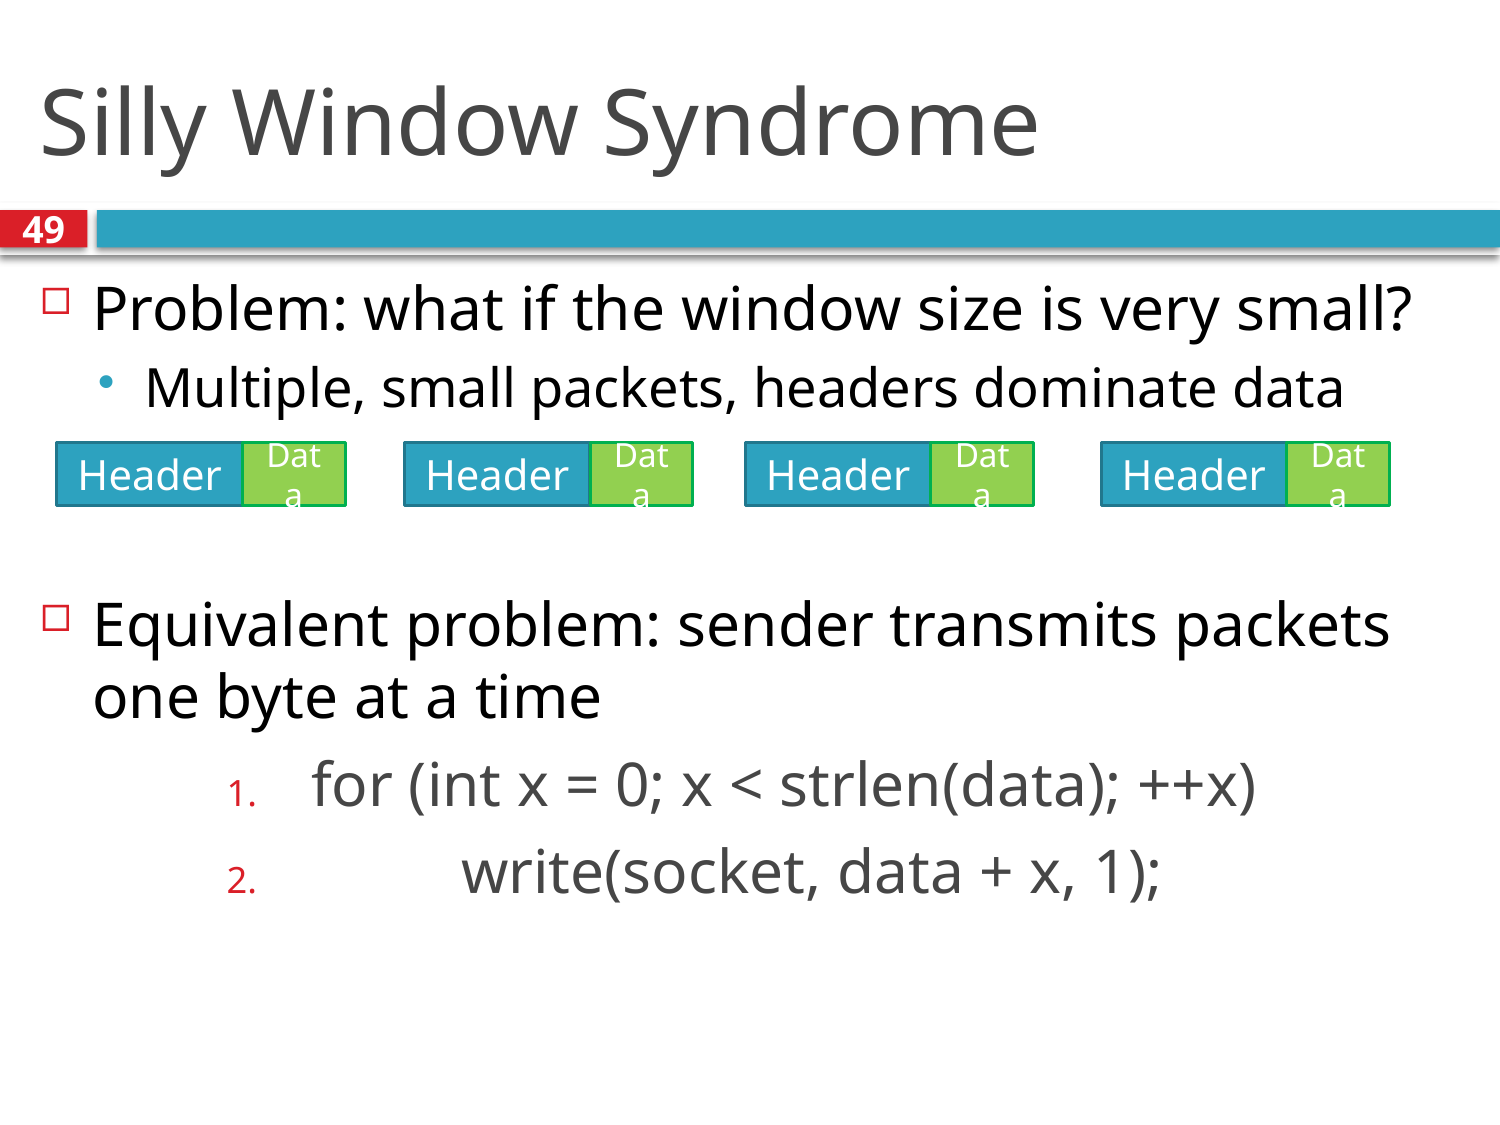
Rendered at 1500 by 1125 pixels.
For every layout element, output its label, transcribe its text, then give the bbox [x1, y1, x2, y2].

title Silly Window Syndrome [24, 37, 1475, 200]
text_box Header [55, 441, 241, 507]
list Problem: what if the window size is very small? Multiple, small packets, headers dominate data Equivalent problem: sender transmits packets one byte at a time for (int x = 0; x < strlen(data); ++x) write(socket, data + x, 1); [24, 262, 1475, 1100]
text_box Header [744, 441, 929, 507]
text_box Data [929, 441, 1035, 507]
text_box Data [241, 441, 347, 507]
slide_number 49 [0, 206, 88, 257]
text_box Data [589, 441, 694, 507]
text_box Data [1285, 441, 1391, 507]
text_box Header [403, 441, 589, 507]
text_box Header [1100, 441, 1285, 507]
